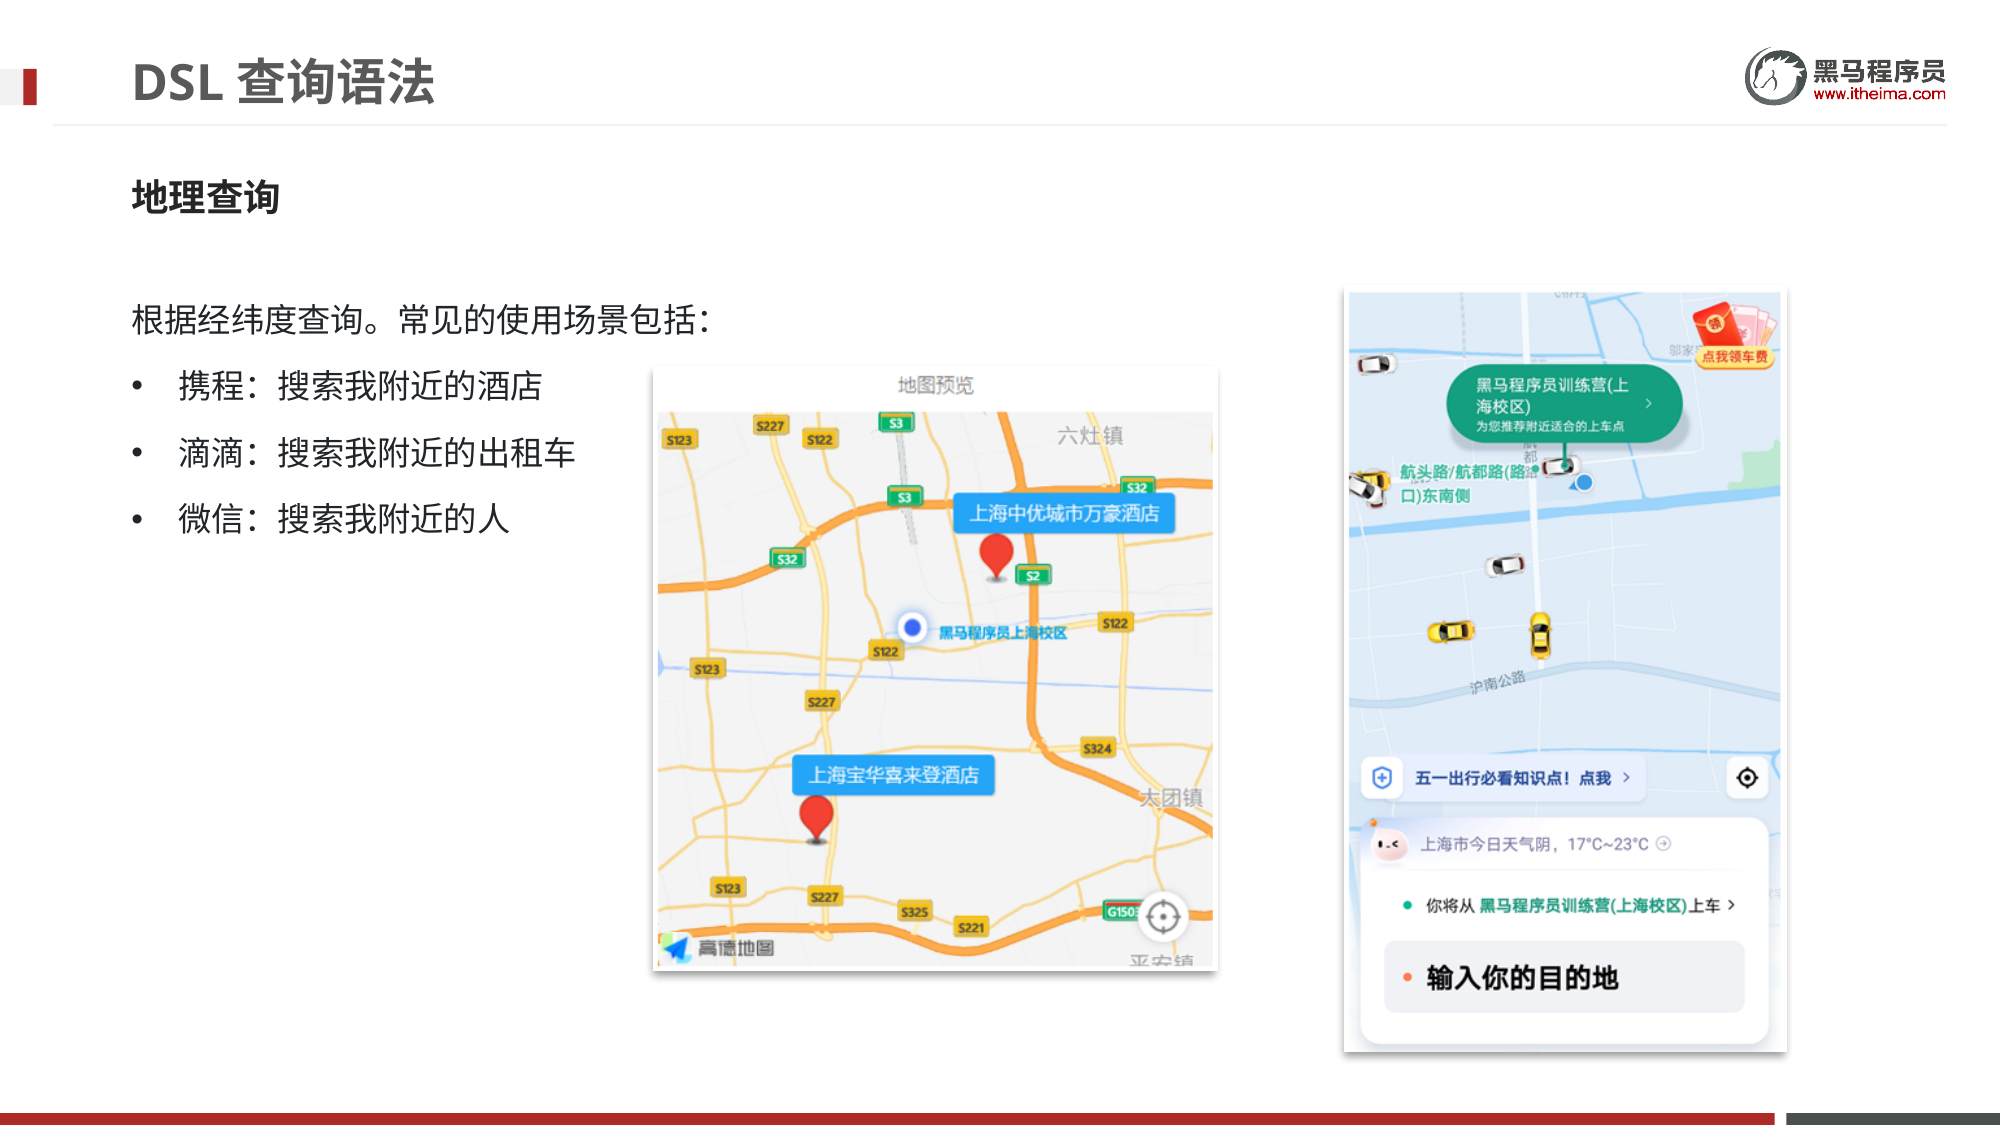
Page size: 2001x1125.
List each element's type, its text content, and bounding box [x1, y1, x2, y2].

list 根据经纬度查询。常见的使用场景包括： 携程：搜索我附近的酒店 滴滴：搜索我附近的出租车 微信：搜索我附近的人 [116, 271, 1872, 563]
picture [1744, 46, 1946, 106]
title DSL查询语法 [116, 38, 1556, 124]
picture [1344, 285, 1787, 1053]
picture [653, 366, 1218, 971]
list 地理查询 [116, 154, 1872, 239]
